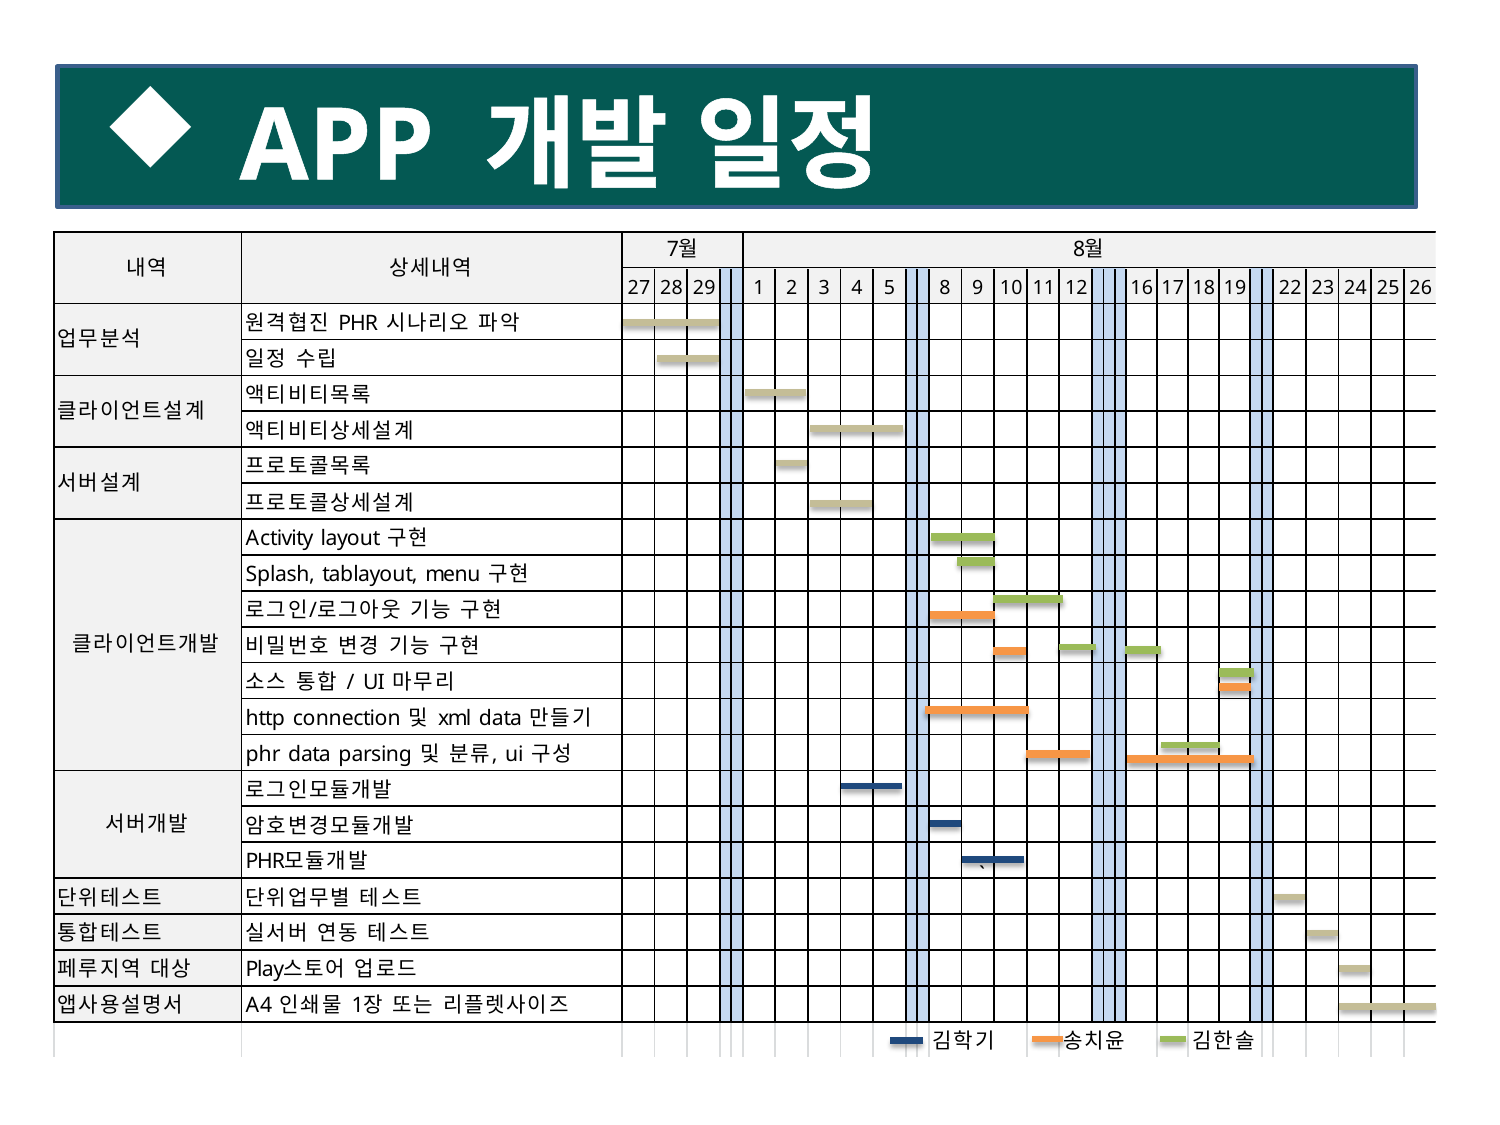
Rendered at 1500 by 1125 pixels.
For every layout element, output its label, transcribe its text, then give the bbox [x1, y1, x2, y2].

text_box APP 개발 일정 [86, 71, 896, 207]
text_box [55, 64, 1418, 209]
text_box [52, 230, 1438, 1059]
